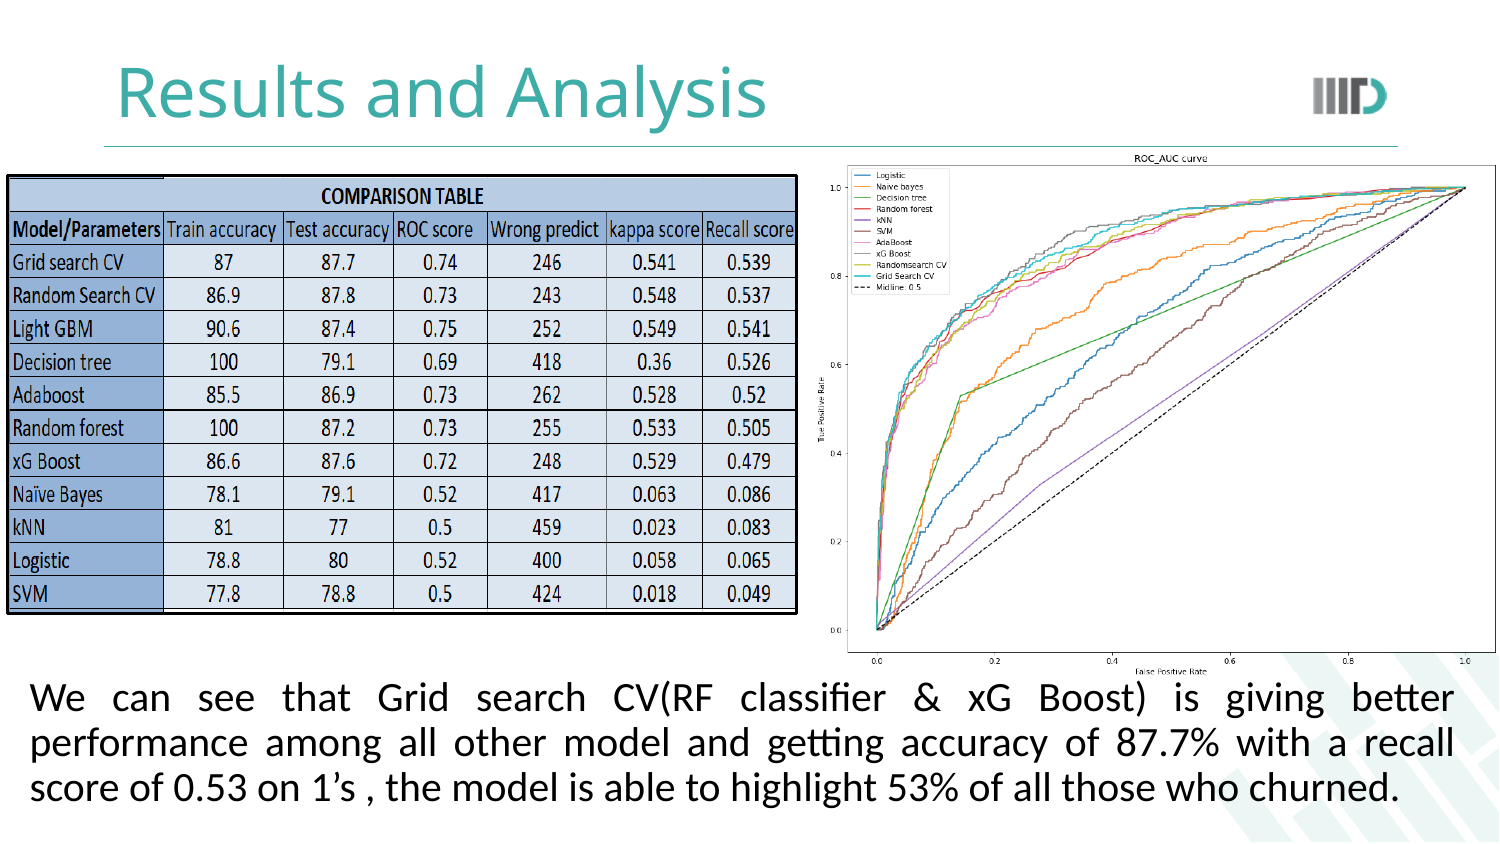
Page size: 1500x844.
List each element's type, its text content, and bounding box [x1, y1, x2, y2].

list We can see that Grid search CV(RF classifier & xG Boost) is giving better performance among all other model and getting accuracy of 87.7% with a recall score of 0.53 on 1’s , the model is able to highlight 53% of all those who churned. [18, 669, 1468, 822]
picture [8, 177, 796, 612]
picture [1299, 68, 1398, 124]
picture [813, 148, 1500, 844]
title Results and Analysis [103, 45, 1267, 147]
